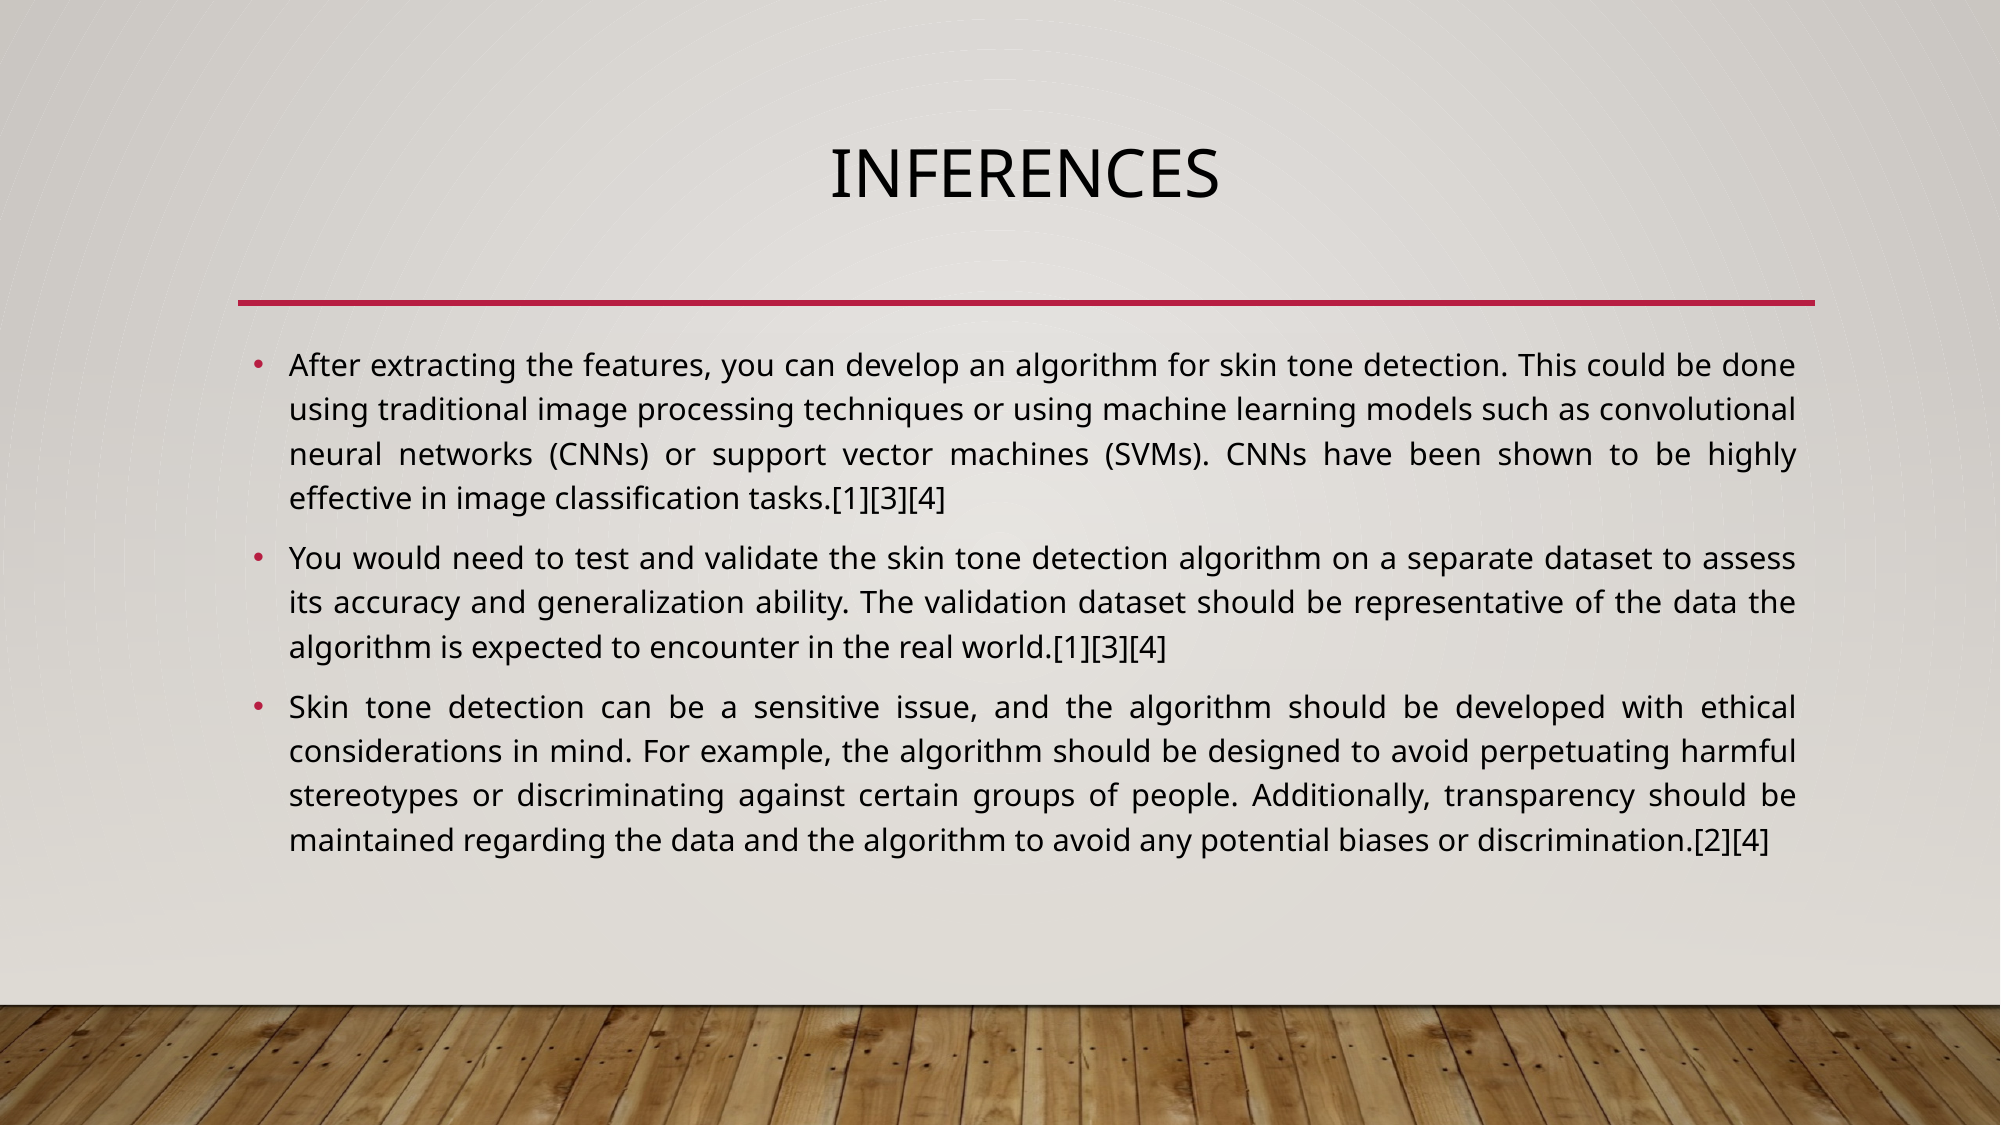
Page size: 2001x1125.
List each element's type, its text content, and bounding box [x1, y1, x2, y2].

picture [0, 1005, 2000, 1125]
list After extracting the features, you can develop an algorithm for skin tone detection. This could be done using traditional image processing techniques or using machine learning models such as convolutional neural networks (CNNs) or support vector machines (SVMs). CNNs have been shown to be highly effective in image classification tasks.[1][3][4] You would need to test and validate the skin tone detection algorithm on a separate dataset to assess its accuracy and generalization ability. The validation dataset should be representative of the data the algorithm is expected to encounter in the real world.[1][3][4] Skin tone detection can be a sensitive issue, and the algorithm should be developed with ethical considerations in mind. For example, the algorithm should be designed to avoid perpetuating harmful stereotypes or discriminating against certain groups of people. Additionally, transparency should be maintained regarding the data and the algorithm to avoid any potential biases or discrimination.[2][4] [238, 330, 1814, 897]
title INFERENCES [238, 131, 1814, 305]
